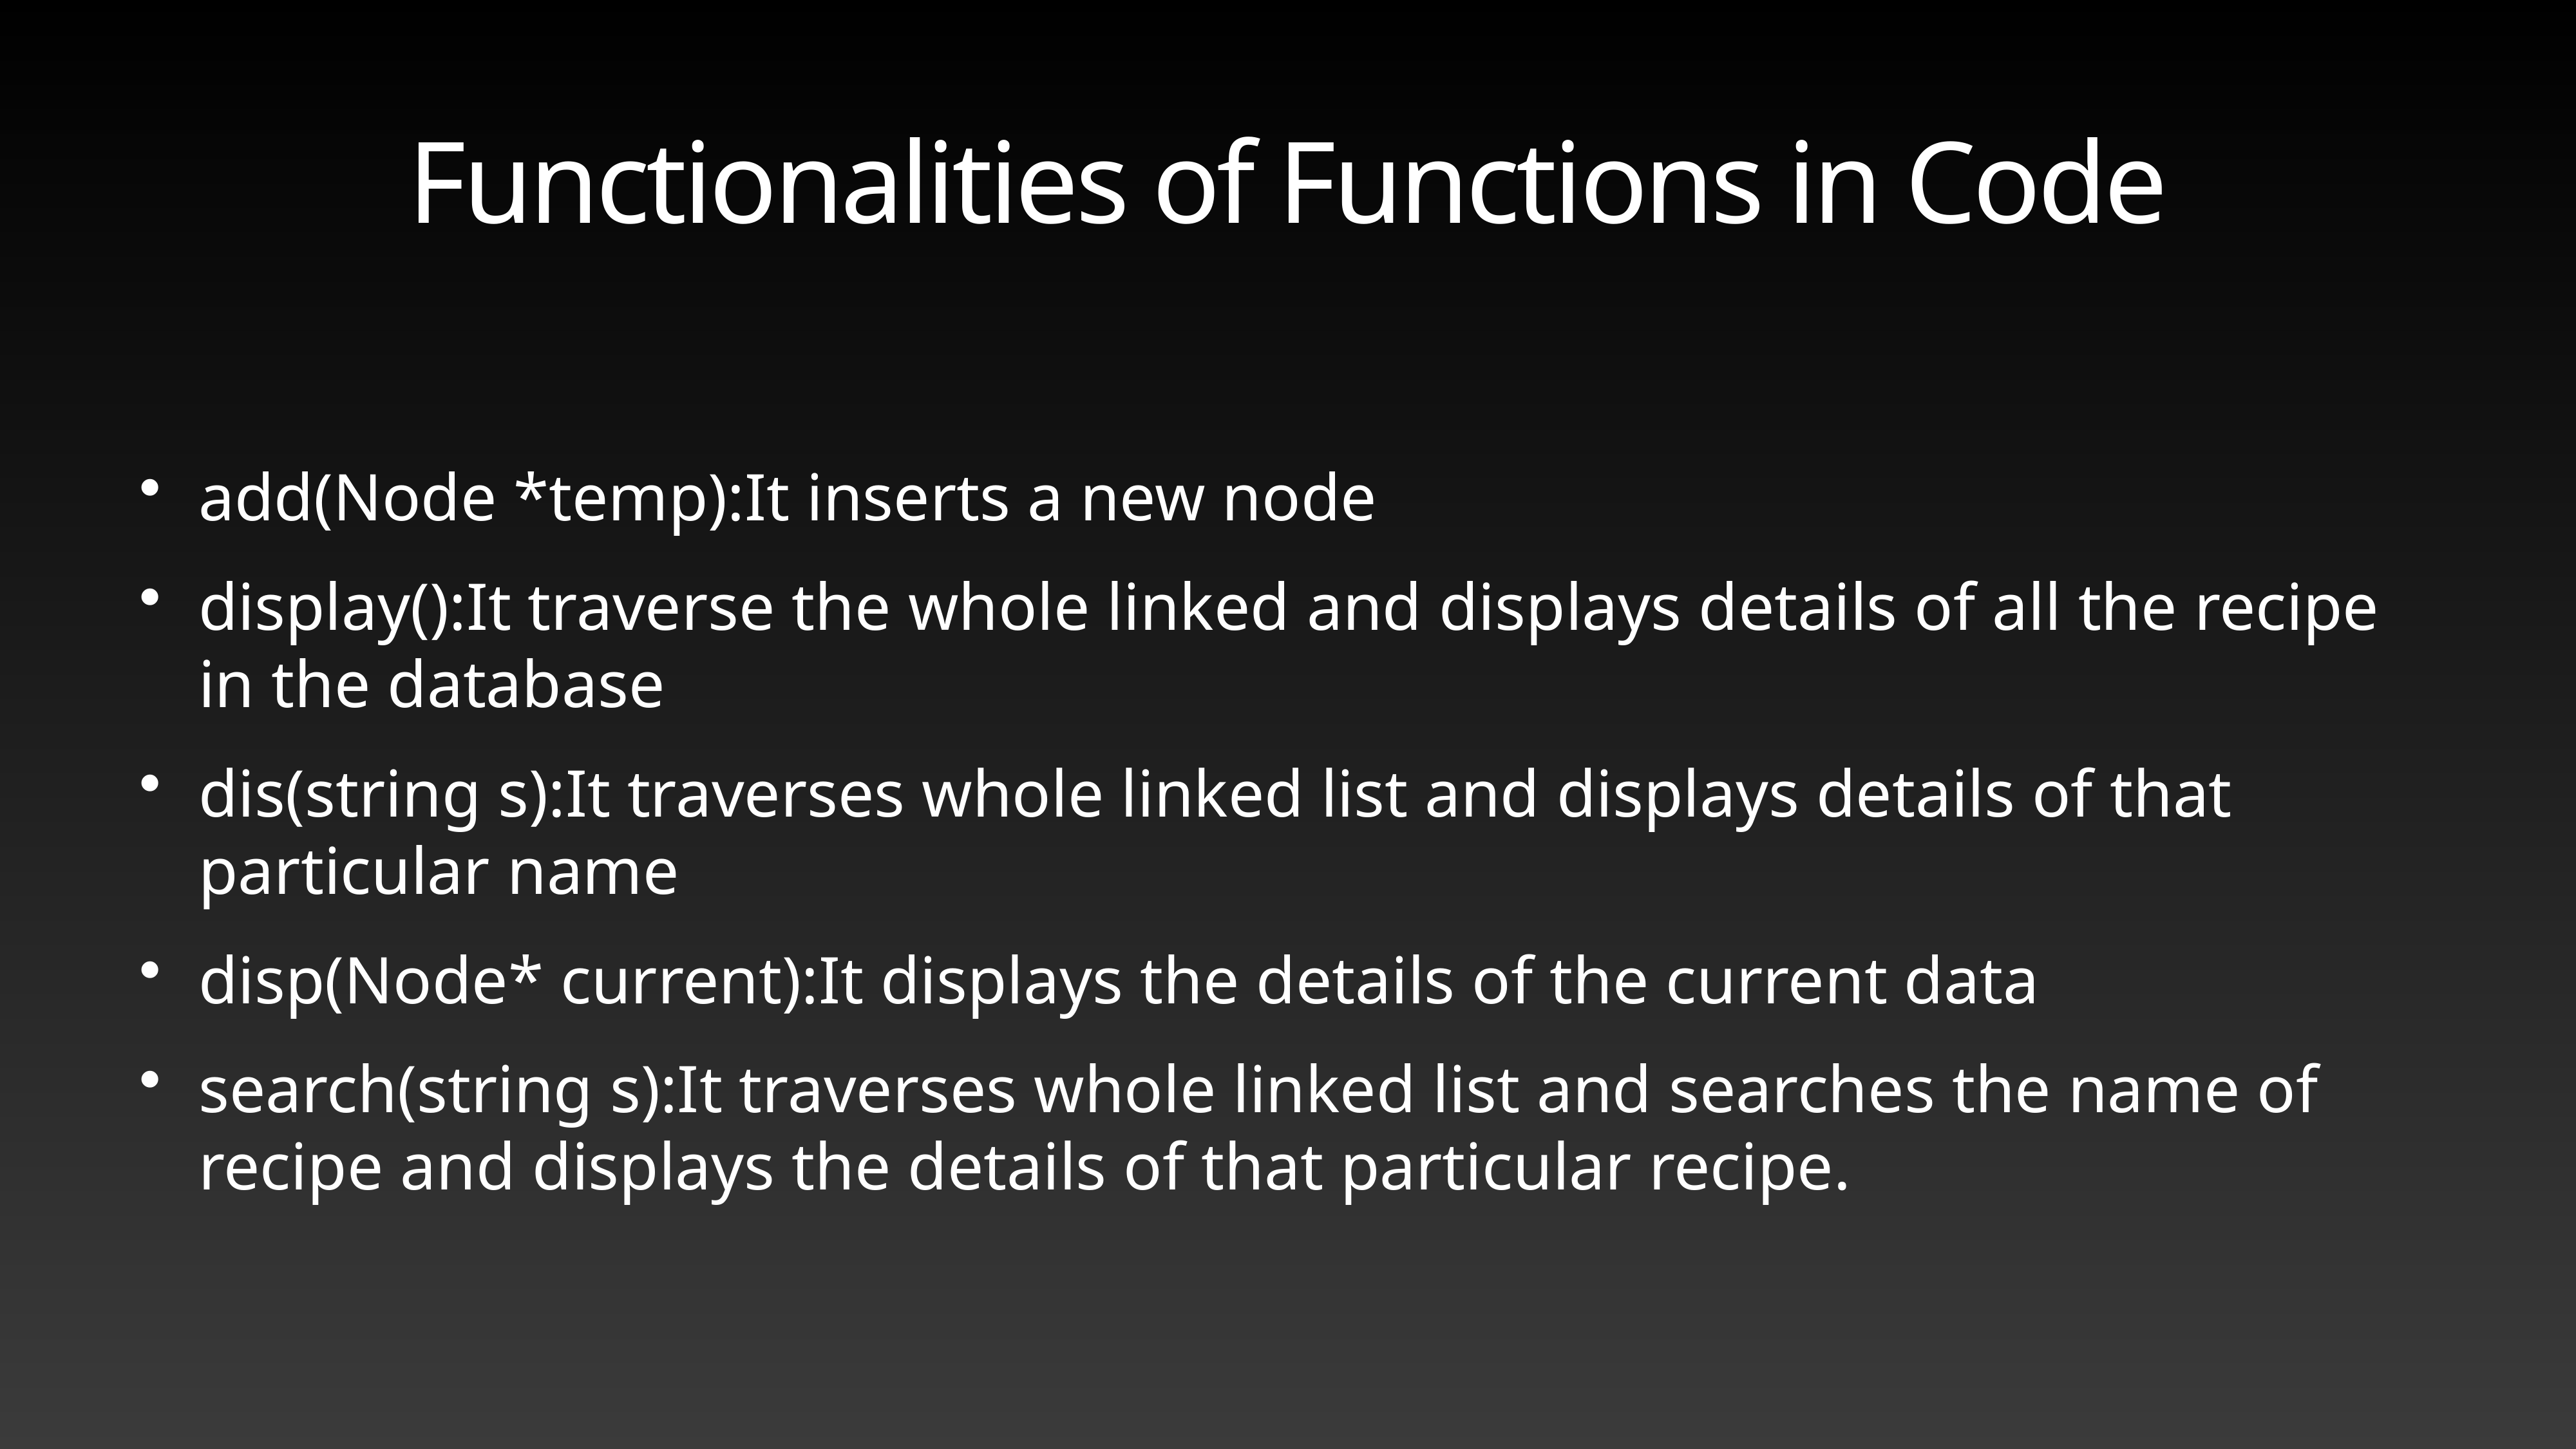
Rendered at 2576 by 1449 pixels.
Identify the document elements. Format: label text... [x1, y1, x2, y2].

title Functionalities of Functions in Code [133, 85, 2443, 251]
list add(Node *temp):It inserts a new node display():It traverse the whole linked and displays details of all the recipe in the database dis(string s):It traverses whole linked list and displays details of that particular name disp(Node* current):It displays the details of the current data search(string s):It traverses whole linked list and searches the name of recipe and displays the details of that particular recipe. [133, 450, 2443, 1342]
